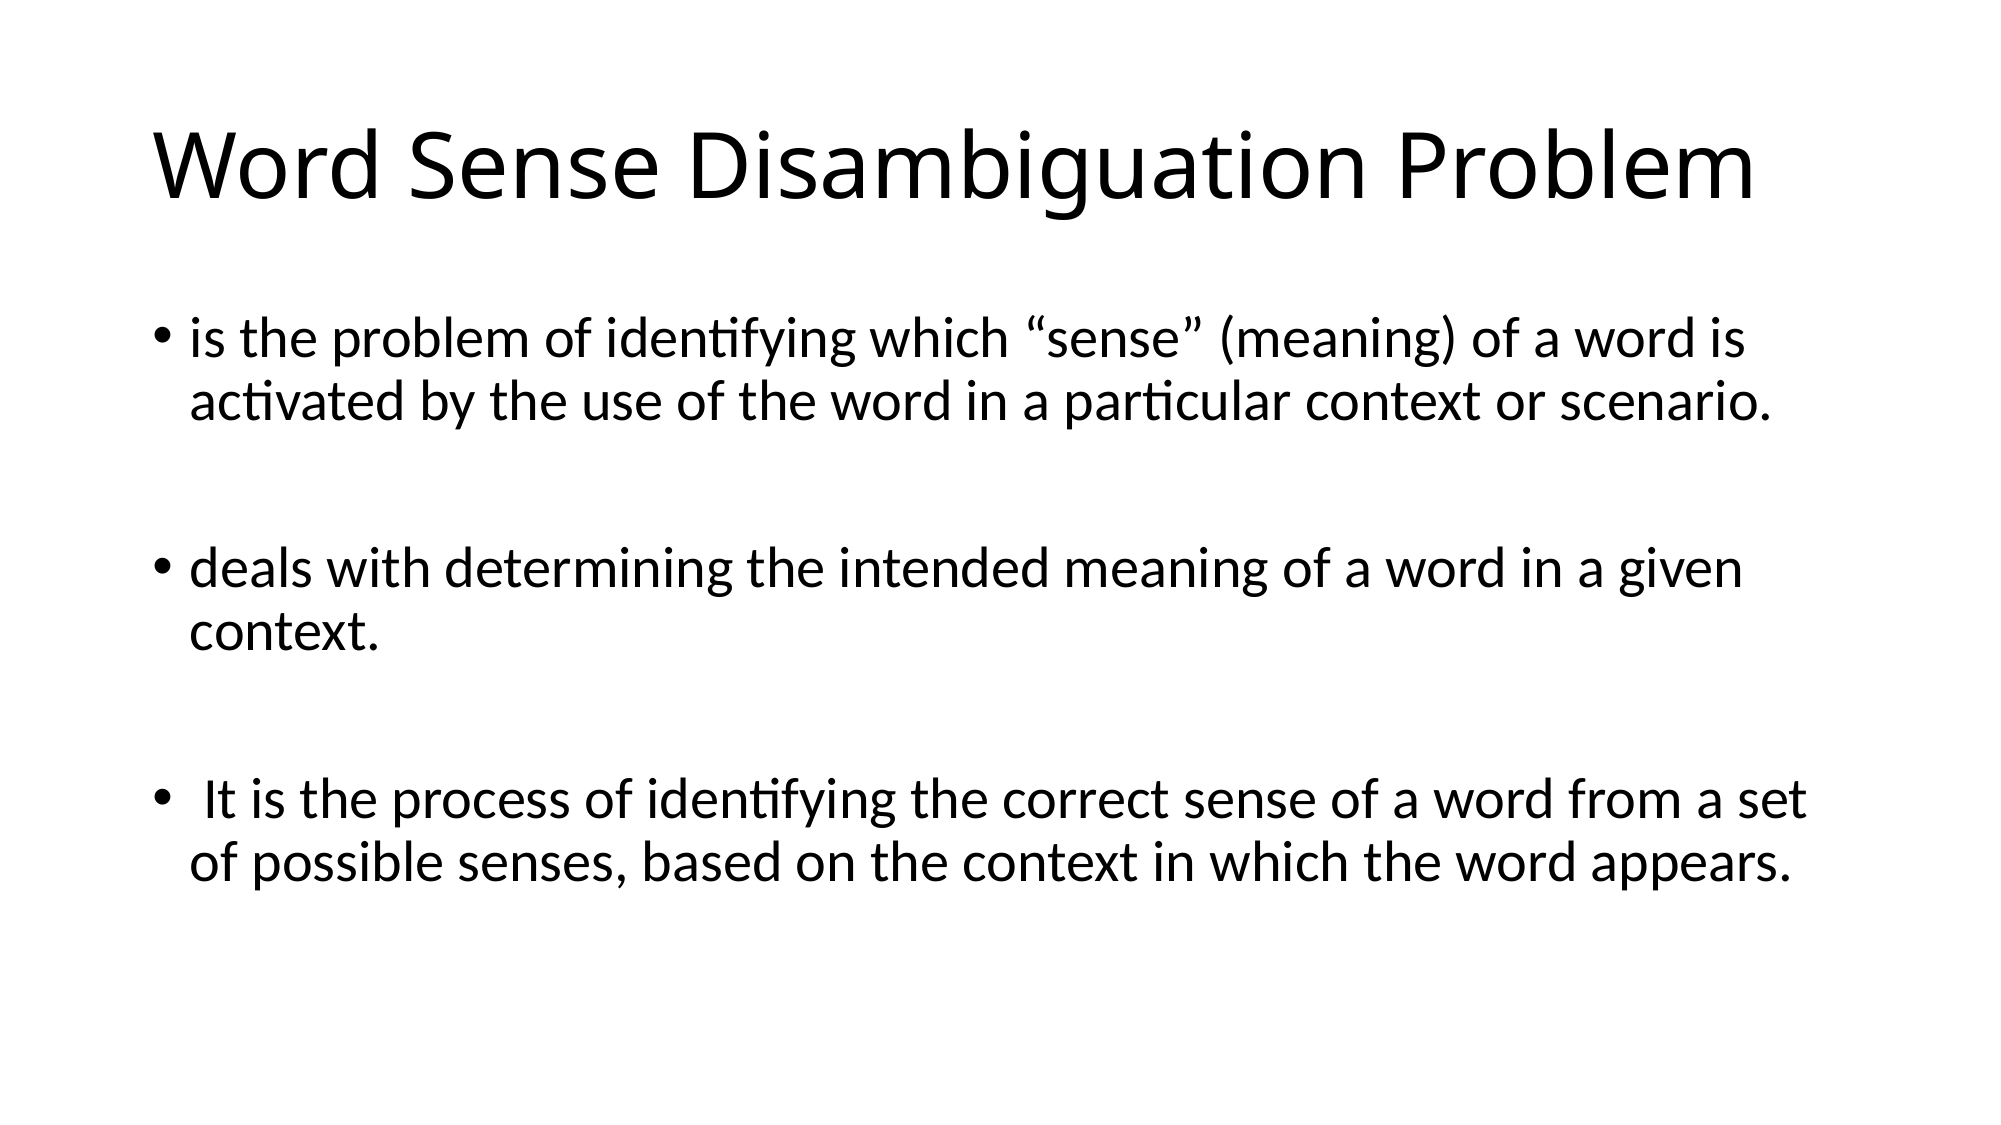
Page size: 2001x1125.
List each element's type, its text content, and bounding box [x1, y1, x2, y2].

title Word Sense Disambiguation Problem [137, 59, 1863, 278]
list is the problem of identifying which “sense” (meaning) of a word is activated by the use of the word in a particular context or scenario. deals with determining the intended meaning of a word in a given context. It is the process of identifying the correct sense of a word from a set of possible senses, based on the context in which the word appears. [137, 299, 1863, 1014]
